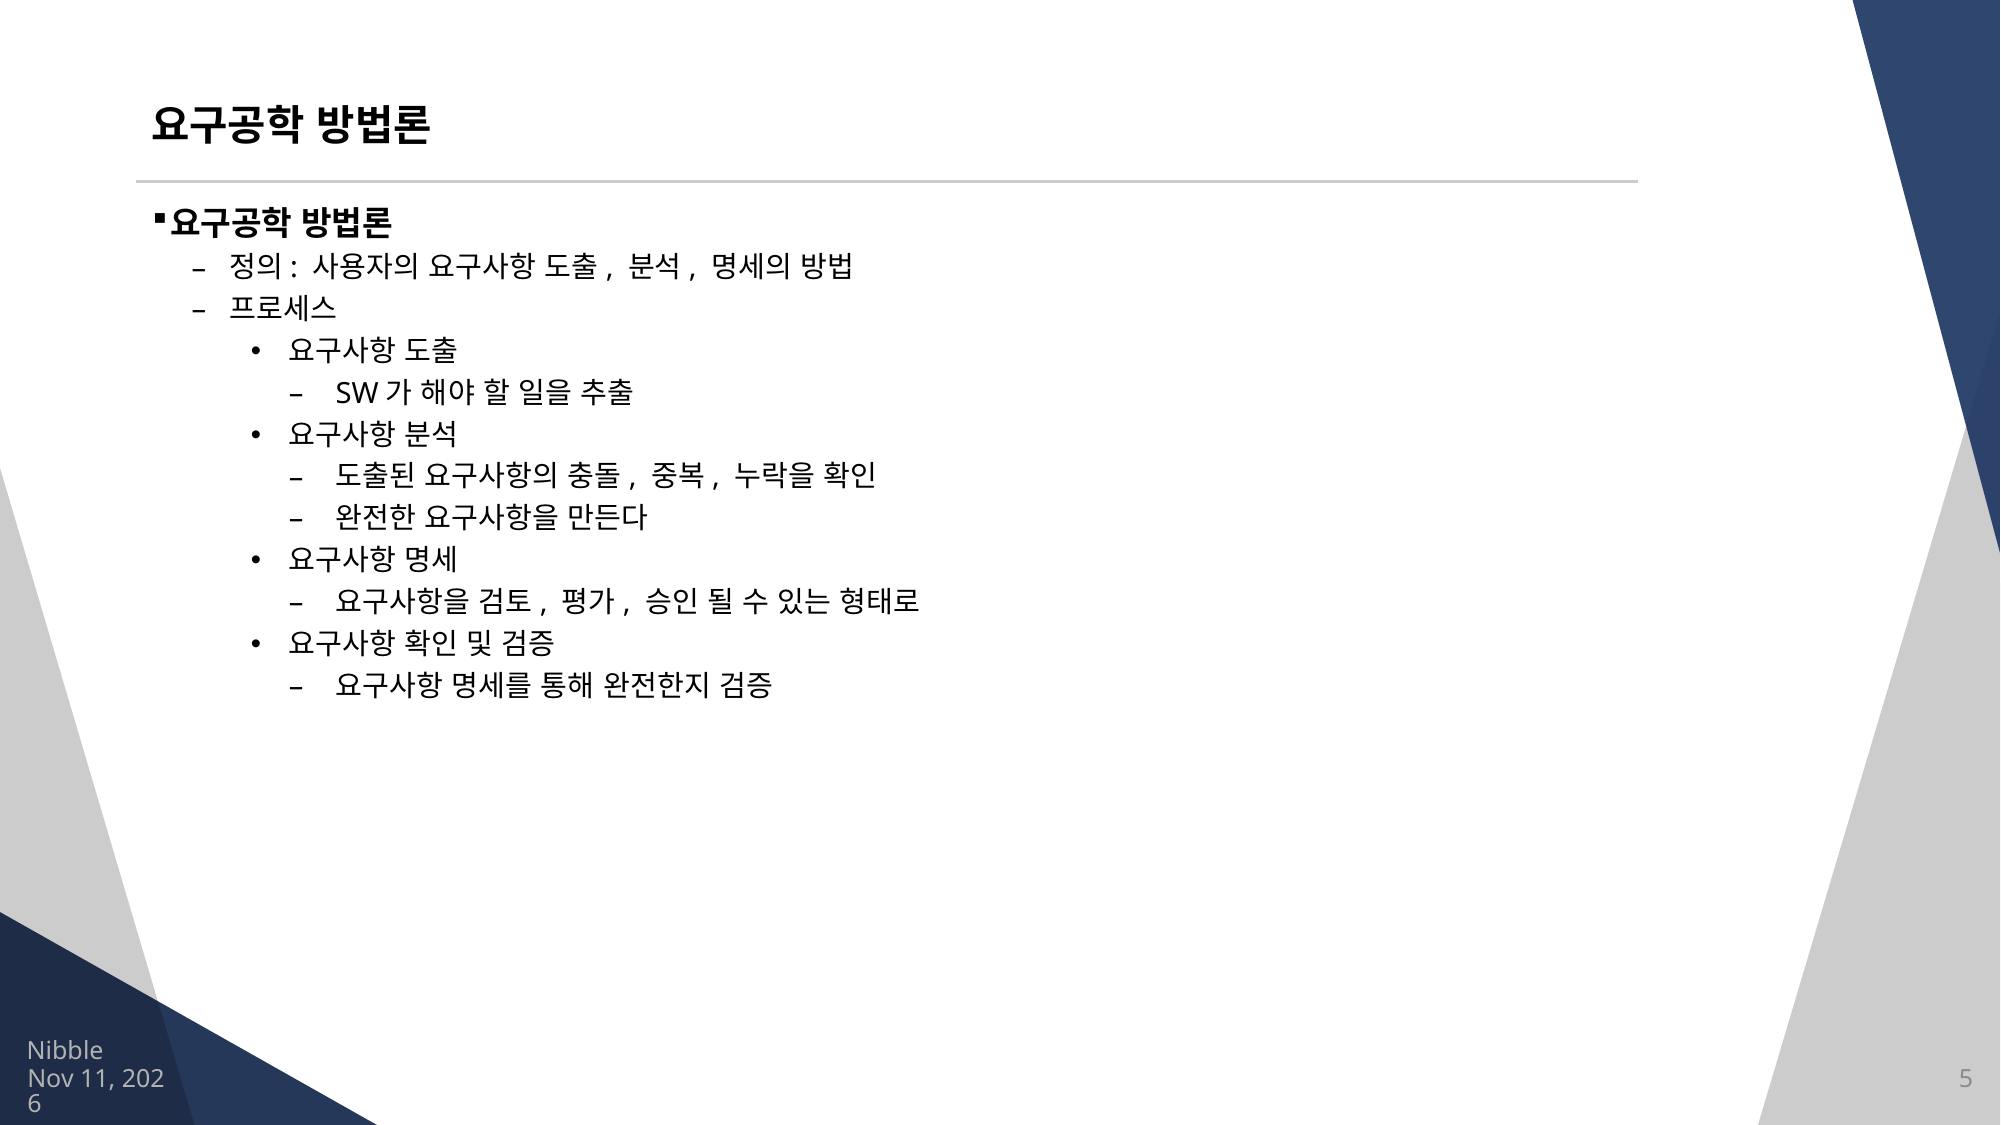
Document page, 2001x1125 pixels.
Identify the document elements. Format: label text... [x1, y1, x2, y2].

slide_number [12, 1049, 190, 1110]
footer Nibble [11, 1020, 248, 1080]
list 요구공학 방법론 정의: 사용자의 요구사항 도출, 분석, 명세의 방법 프로세스 요구사항 도출 SW가 해야 할 일을 추출 요구사항 분석 도출된 요구사항의 충돌, 중복, 누락을 확인 완전한 요구사항을 만든다 요구사항 명세 요구사항을 검토, 평가, 승인 될 수 있는 형태로 요구사항 확인 및 검증 요구사항 명세를 통해 완전한지 검증 [137, 199, 988, 1021]
slide_number 5 [1923, 1050, 1989, 1110]
title 요구공학 방법론 [135, 72, 1861, 182]
